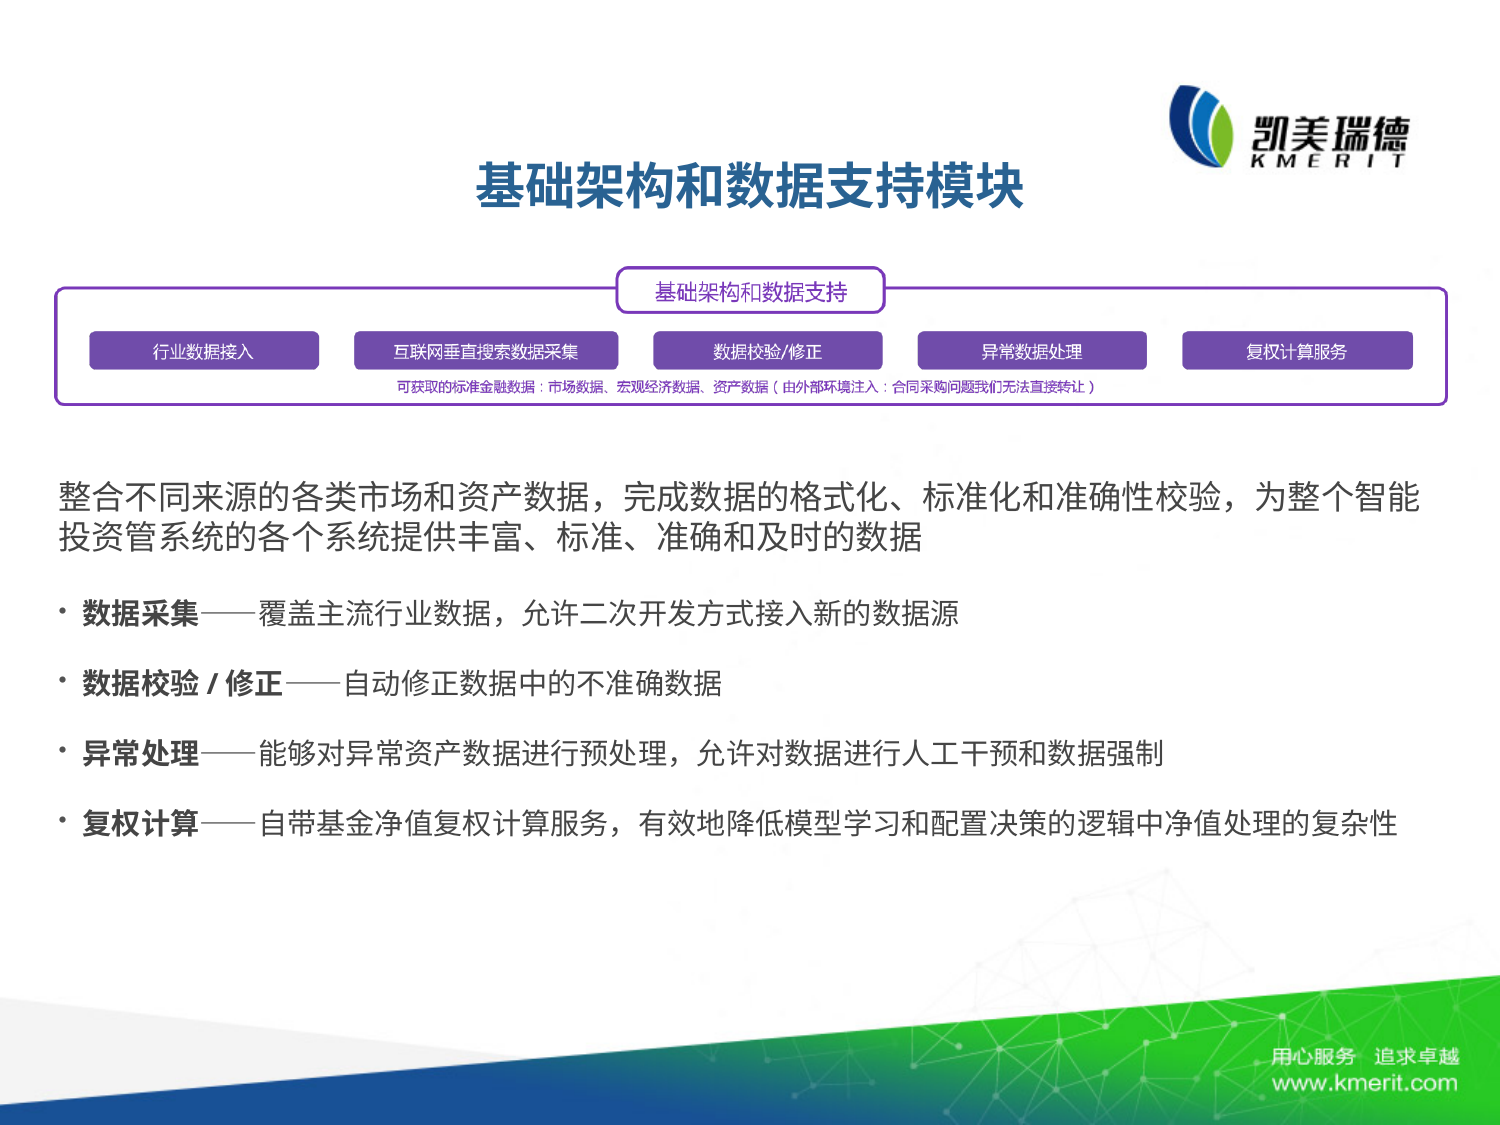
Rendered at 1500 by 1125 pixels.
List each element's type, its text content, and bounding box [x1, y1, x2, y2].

text_box 基础架构和数据支持模块 [472, 151, 1029, 218]
picture [0, 0, 1500, 1125]
text_box 整合不同来源的各类市场和资产数据，完成数据的格式化、标准化和准确性校验，为整个智能投资管系统的各个系统提供丰富、标准、准确和及时的数据 数据采集——覆盖主流行业数据，允许二次开发方式接入新的数据源 数据校验/修正——自动修正数据中的不准确数据 异常处理——能够对异常资产数据进行预处理，允许对数据进行人工干预和数据强制 复权计算——自带基金净值复权计算服务，有效地降低模型学习和配置决策的逻辑中净值处理的复杂性 [55, 472, 1448, 844]
